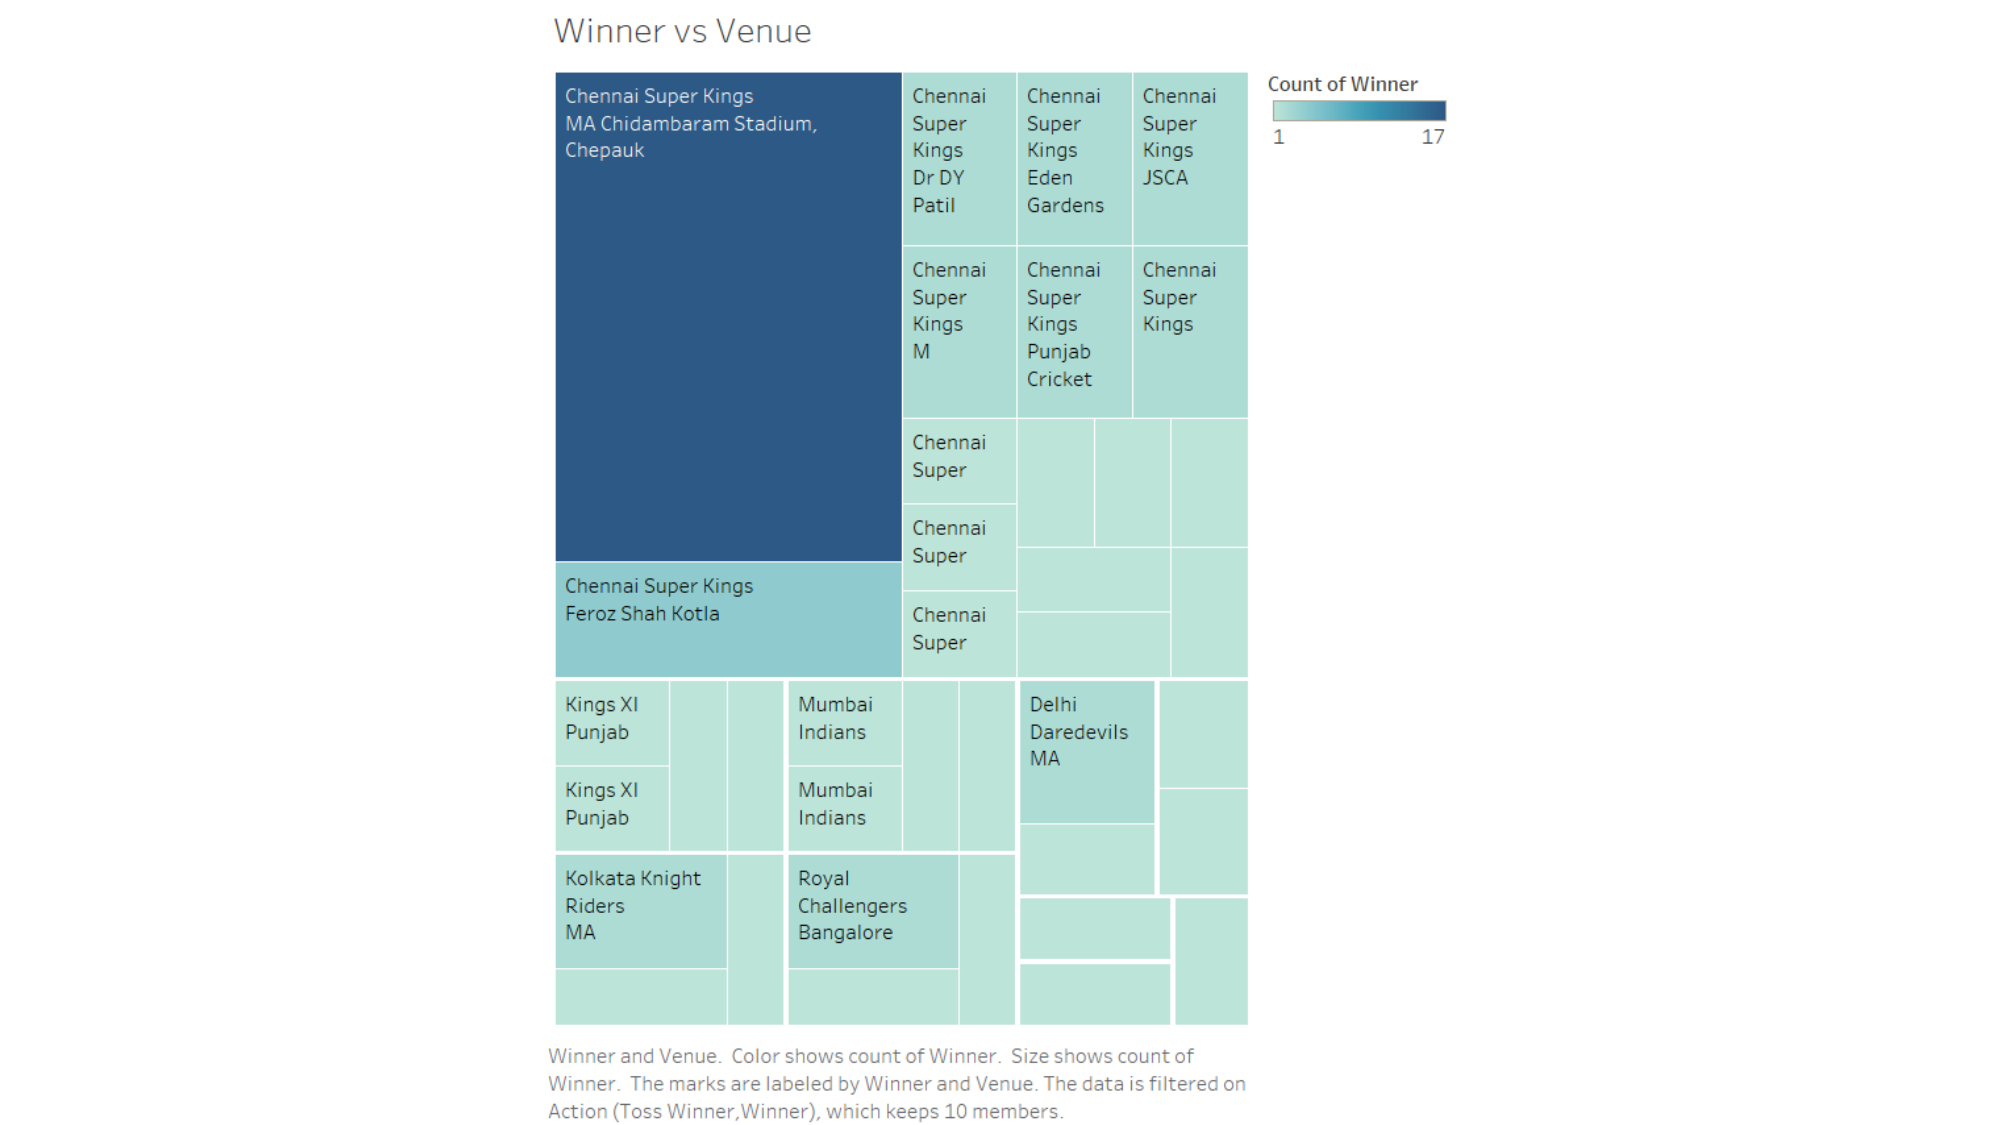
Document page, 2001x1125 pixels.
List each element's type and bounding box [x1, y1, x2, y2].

picture [547, 0, 1452, 1125]
